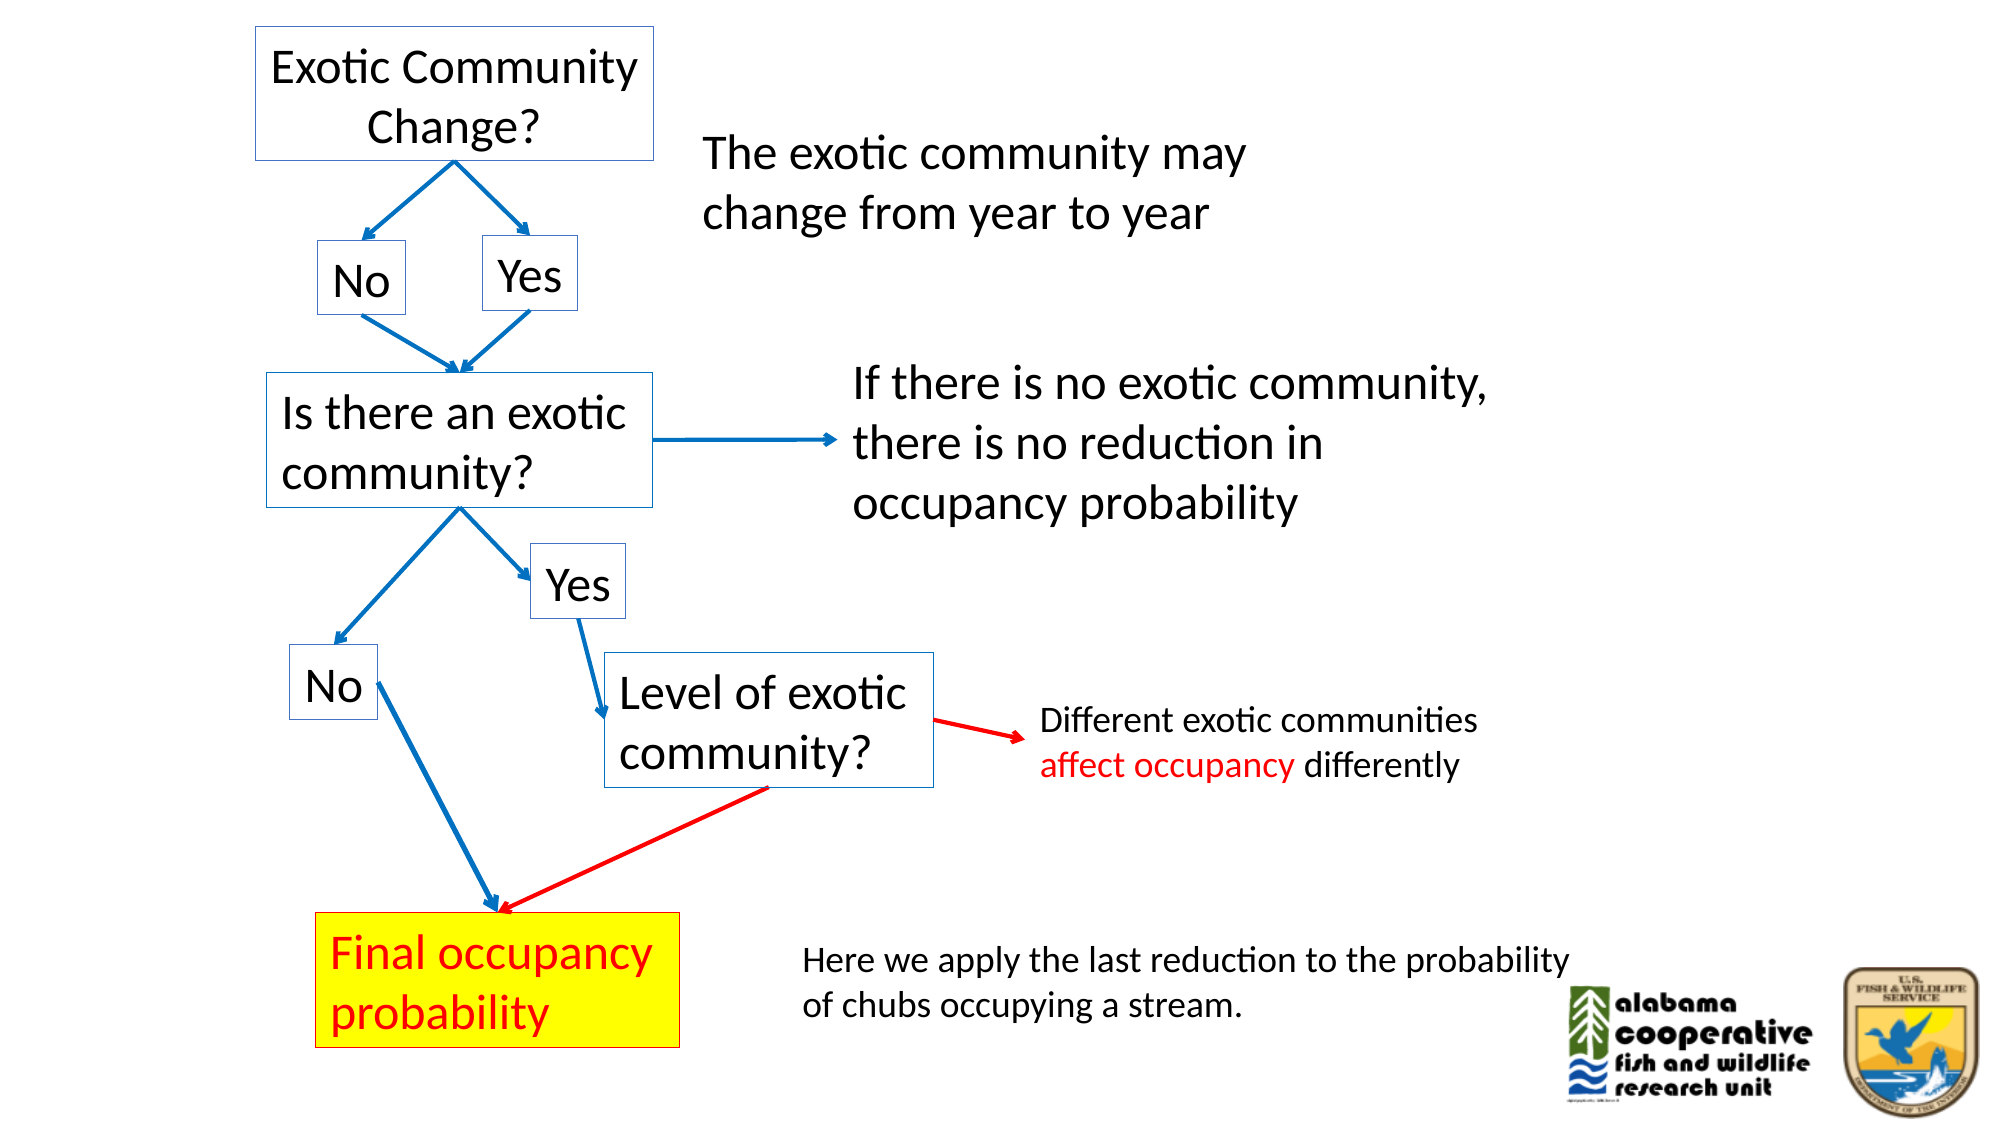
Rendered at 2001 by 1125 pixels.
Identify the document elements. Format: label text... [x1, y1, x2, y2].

picture [1551, 973, 1834, 1119]
text_box Here we apply the last reduction to the probability of chubs occupying a stream. [787, 927, 1588, 1033]
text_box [361, 162, 455, 241]
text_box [935, 720, 1025, 741]
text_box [361, 315, 459, 373]
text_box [459, 508, 531, 582]
text_box Level of exotic community? [604, 652, 934, 788]
text_box Exotic Community Change? [255, 26, 654, 161]
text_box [578, 619, 603, 721]
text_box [497, 788, 769, 913]
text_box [378, 682, 498, 913]
text_box No [289, 644, 378, 720]
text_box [333, 508, 460, 645]
text_box Yes [482, 235, 578, 311]
text_box Final occupancy probability [315, 912, 680, 1048]
text_box Yes [530, 543, 626, 619]
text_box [454, 162, 531, 236]
text_box If there is no exotic community, there is no reduction in occupancy probability [837, 342, 1538, 537]
text_box Is there an exotic community? [266, 372, 653, 508]
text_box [459, 311, 531, 373]
text_box Different exotic communities affect occupancy differently [1024, 687, 1563, 792]
picture [1842, 966, 1980, 1119]
text_box No [317, 240, 406, 315]
text_box The exotic community may change from year to year [687, 112, 1413, 248]
